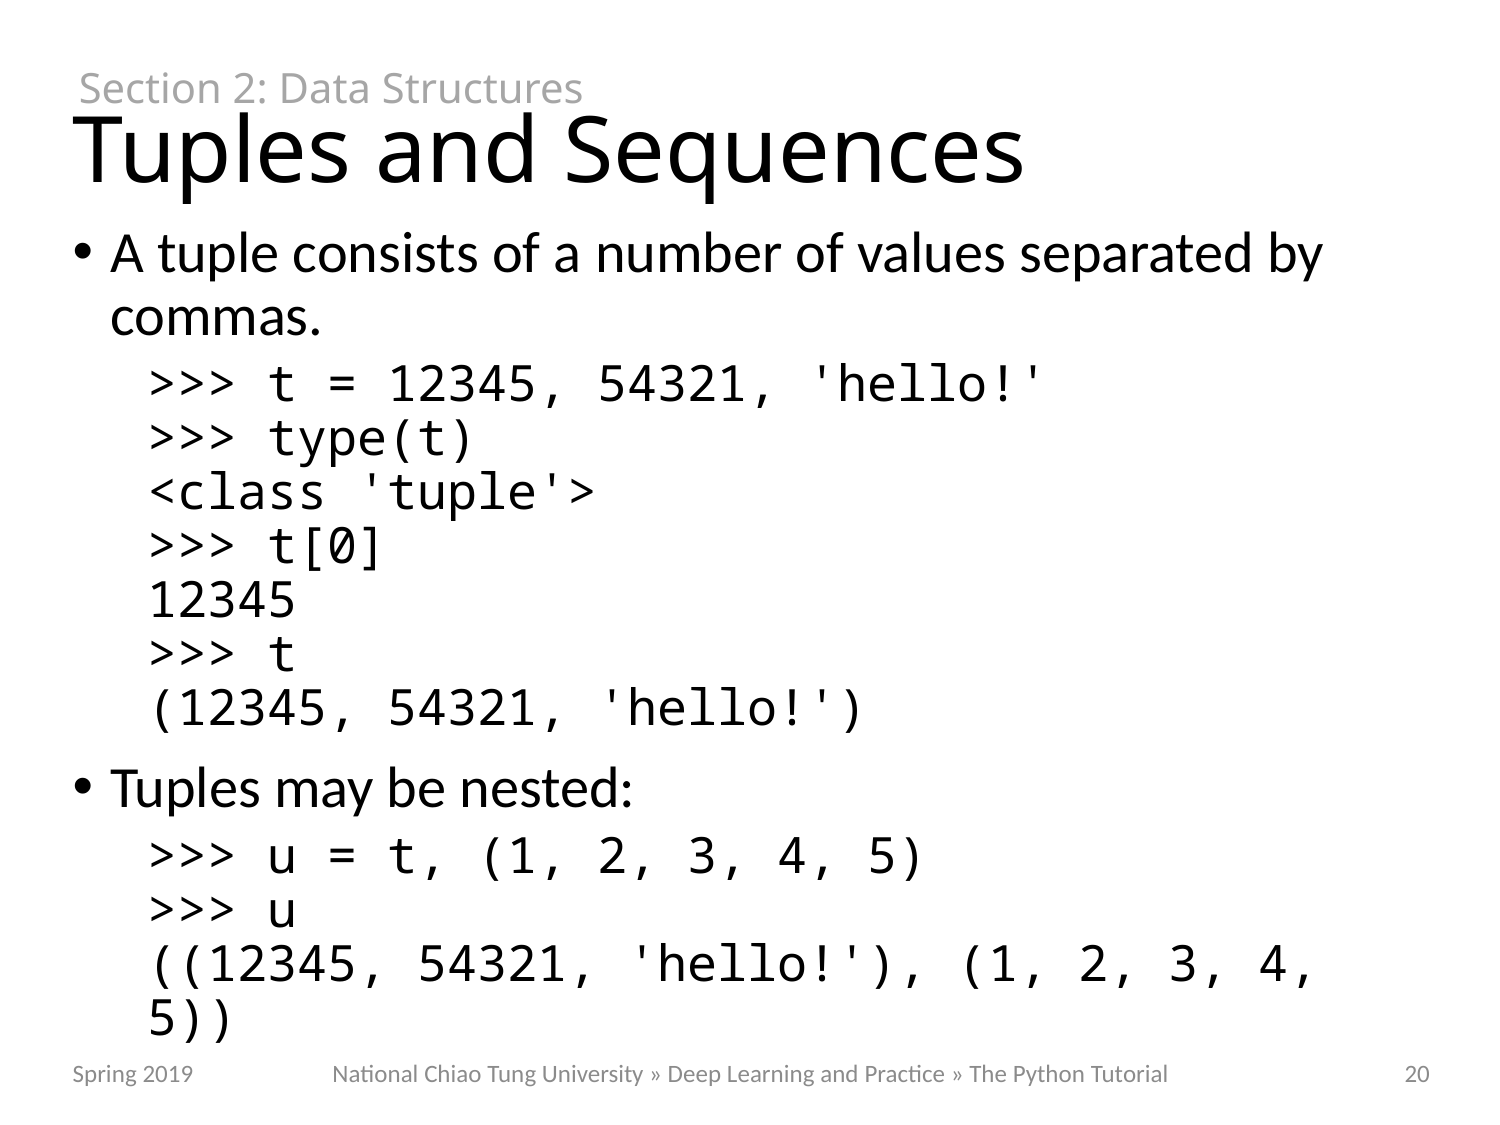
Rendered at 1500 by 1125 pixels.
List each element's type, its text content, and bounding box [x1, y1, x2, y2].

title Tuples and Sequences [57, 124, 1446, 214]
list A tuple consists of a number of values separated by commas. >>> t = 12345, 54321, 'hello!' >>> type(t) <class 'tuple'> >>> t[0] 12345 >>> t (12345, 54321, 'hello!') Tuples may be nested: >>> u = t, (1, 2, 3, 4, 5) >>> u ((12345, 54321, 'hello!'), (1, 2, 3, 4, 5)) [57, 214, 1446, 1069]
slide_number Spring 2019 [57, 1042, 396, 1103]
list Section 2: Data Structures [57, 56, 1446, 124]
slide_number 20 [1107, 1042, 1446, 1103]
footer National Chiao Tung University » Deep Learning and Practice » The Python Tutorial [396, 1069, 1107, 1103]
